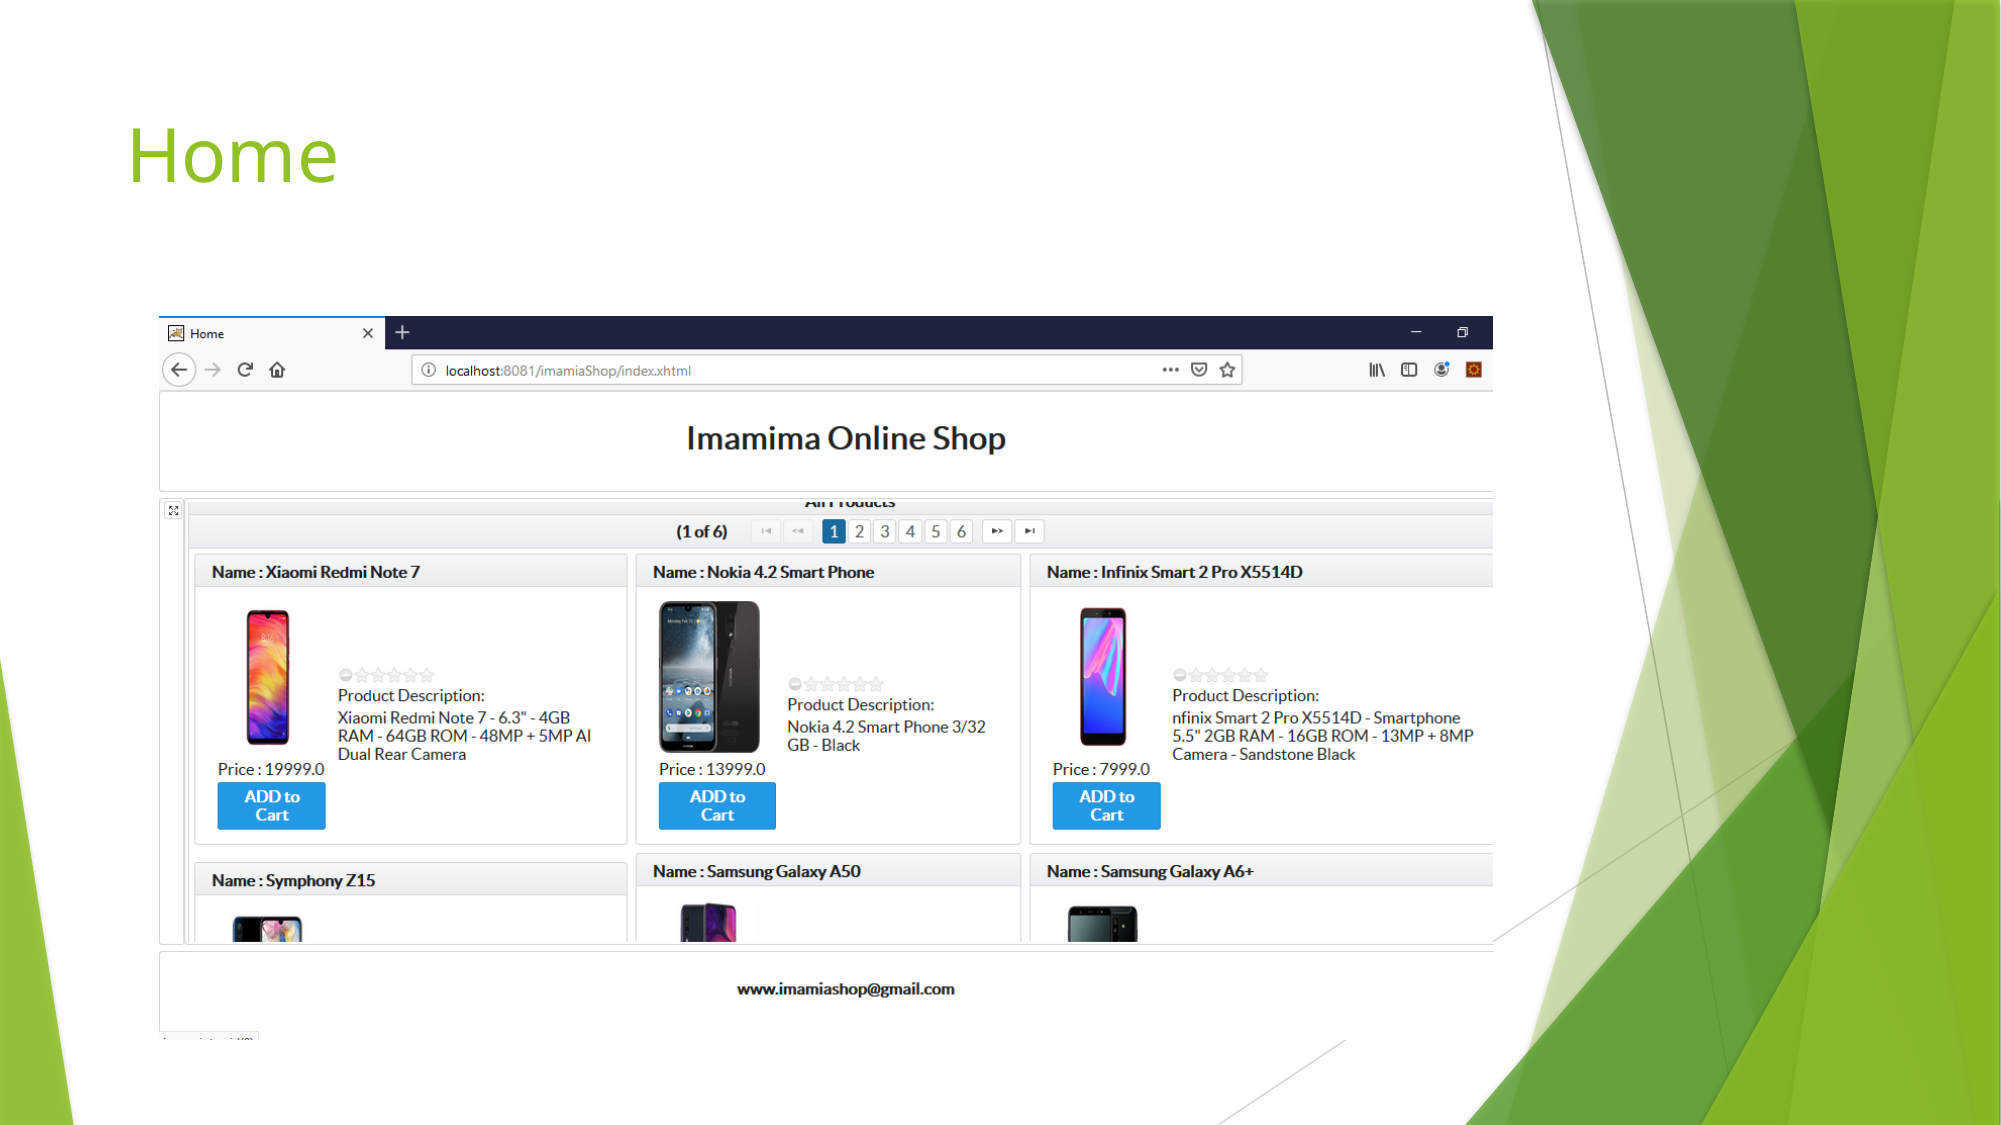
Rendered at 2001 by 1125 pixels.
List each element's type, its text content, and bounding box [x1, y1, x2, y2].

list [158, 316, 1493, 1040]
title Home [111, 99, 1522, 317]
